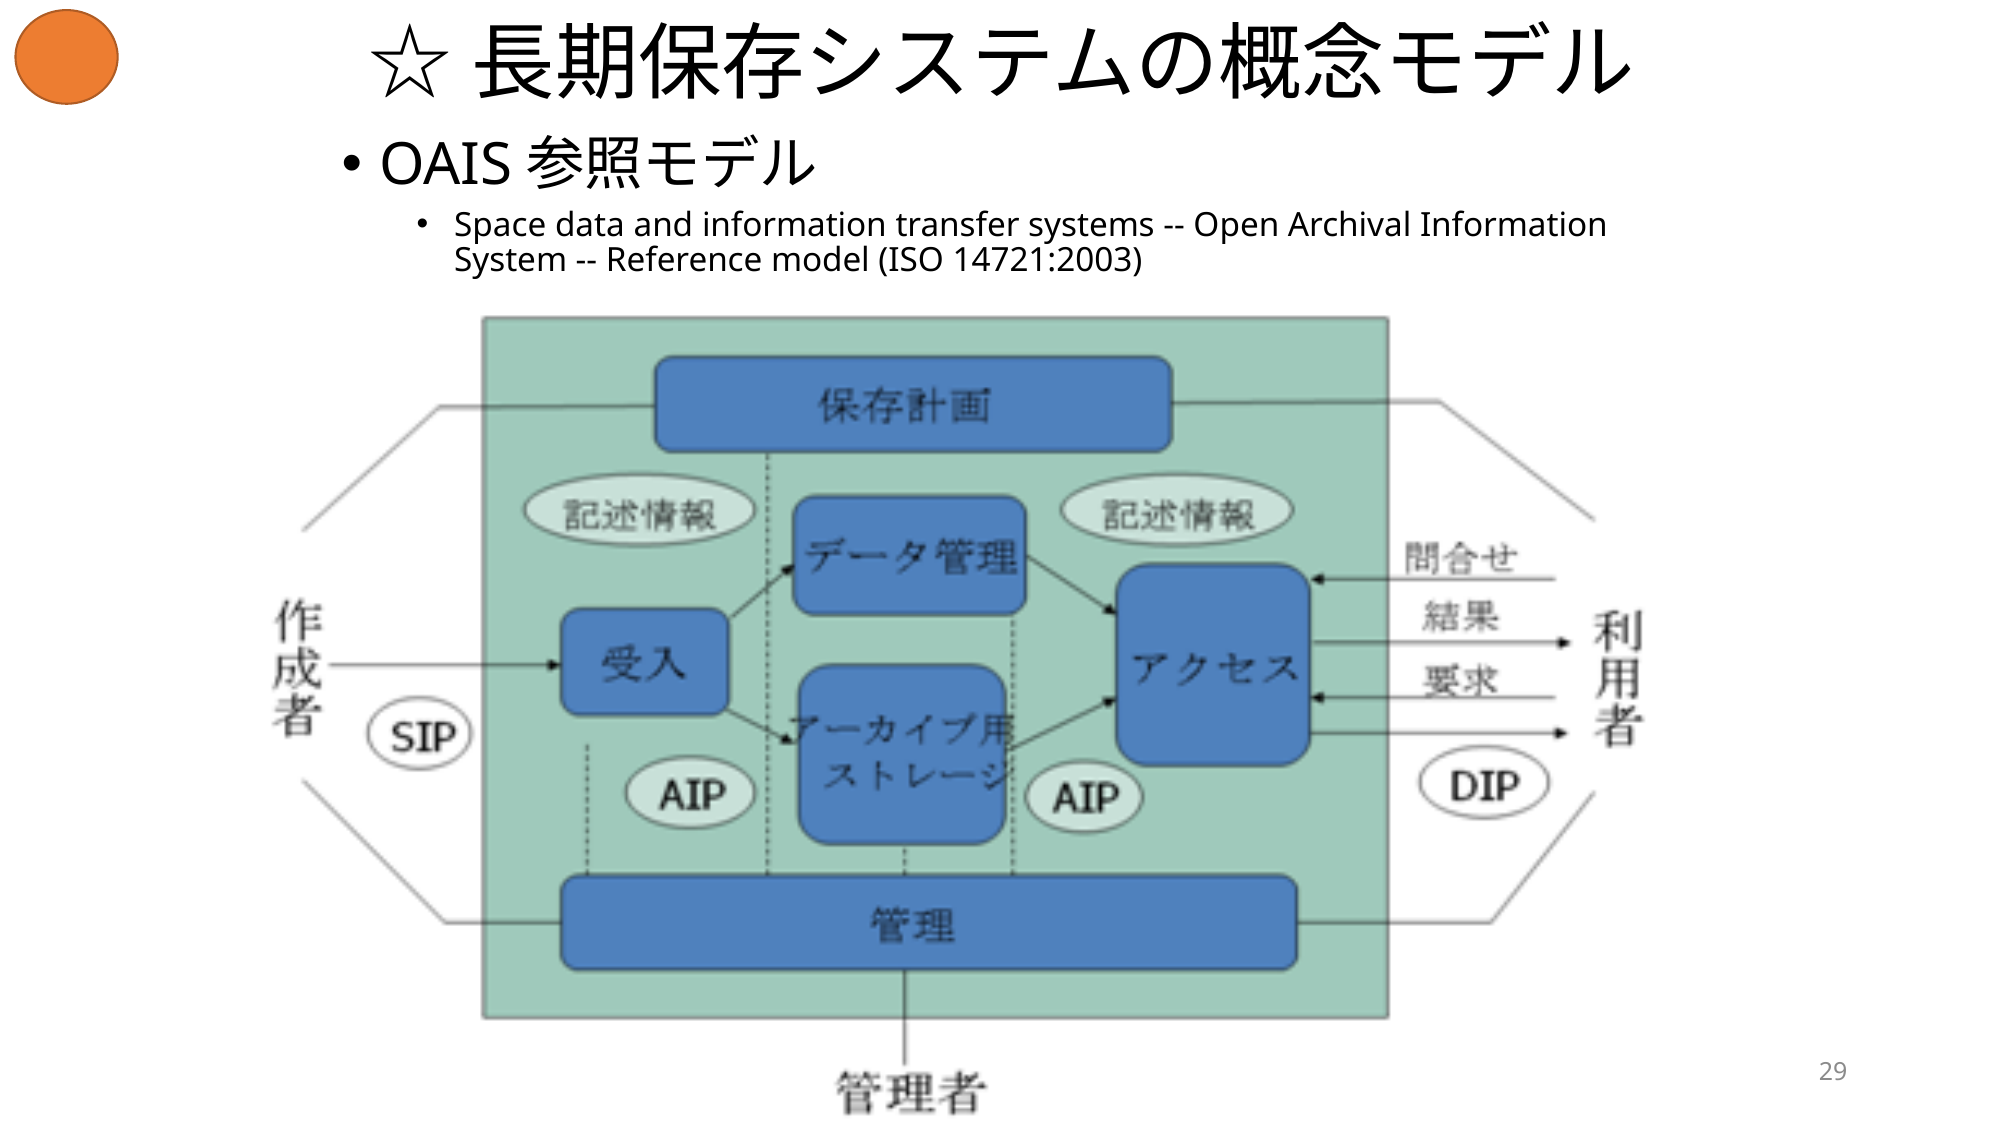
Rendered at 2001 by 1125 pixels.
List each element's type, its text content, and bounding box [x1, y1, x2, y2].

picture [247, 314, 1675, 1125]
slide_number 29 [1675, 1042, 1863, 1103]
text_box [14, 9, 119, 105]
list OAIS参照モデル Space data and information transfer systems -- Open Archival Information System -- Reference model (ISO 14721:2003) [326, 127, 1677, 1042]
title ☆長期保存システムの概念モデル [20, 4, 1984, 127]
